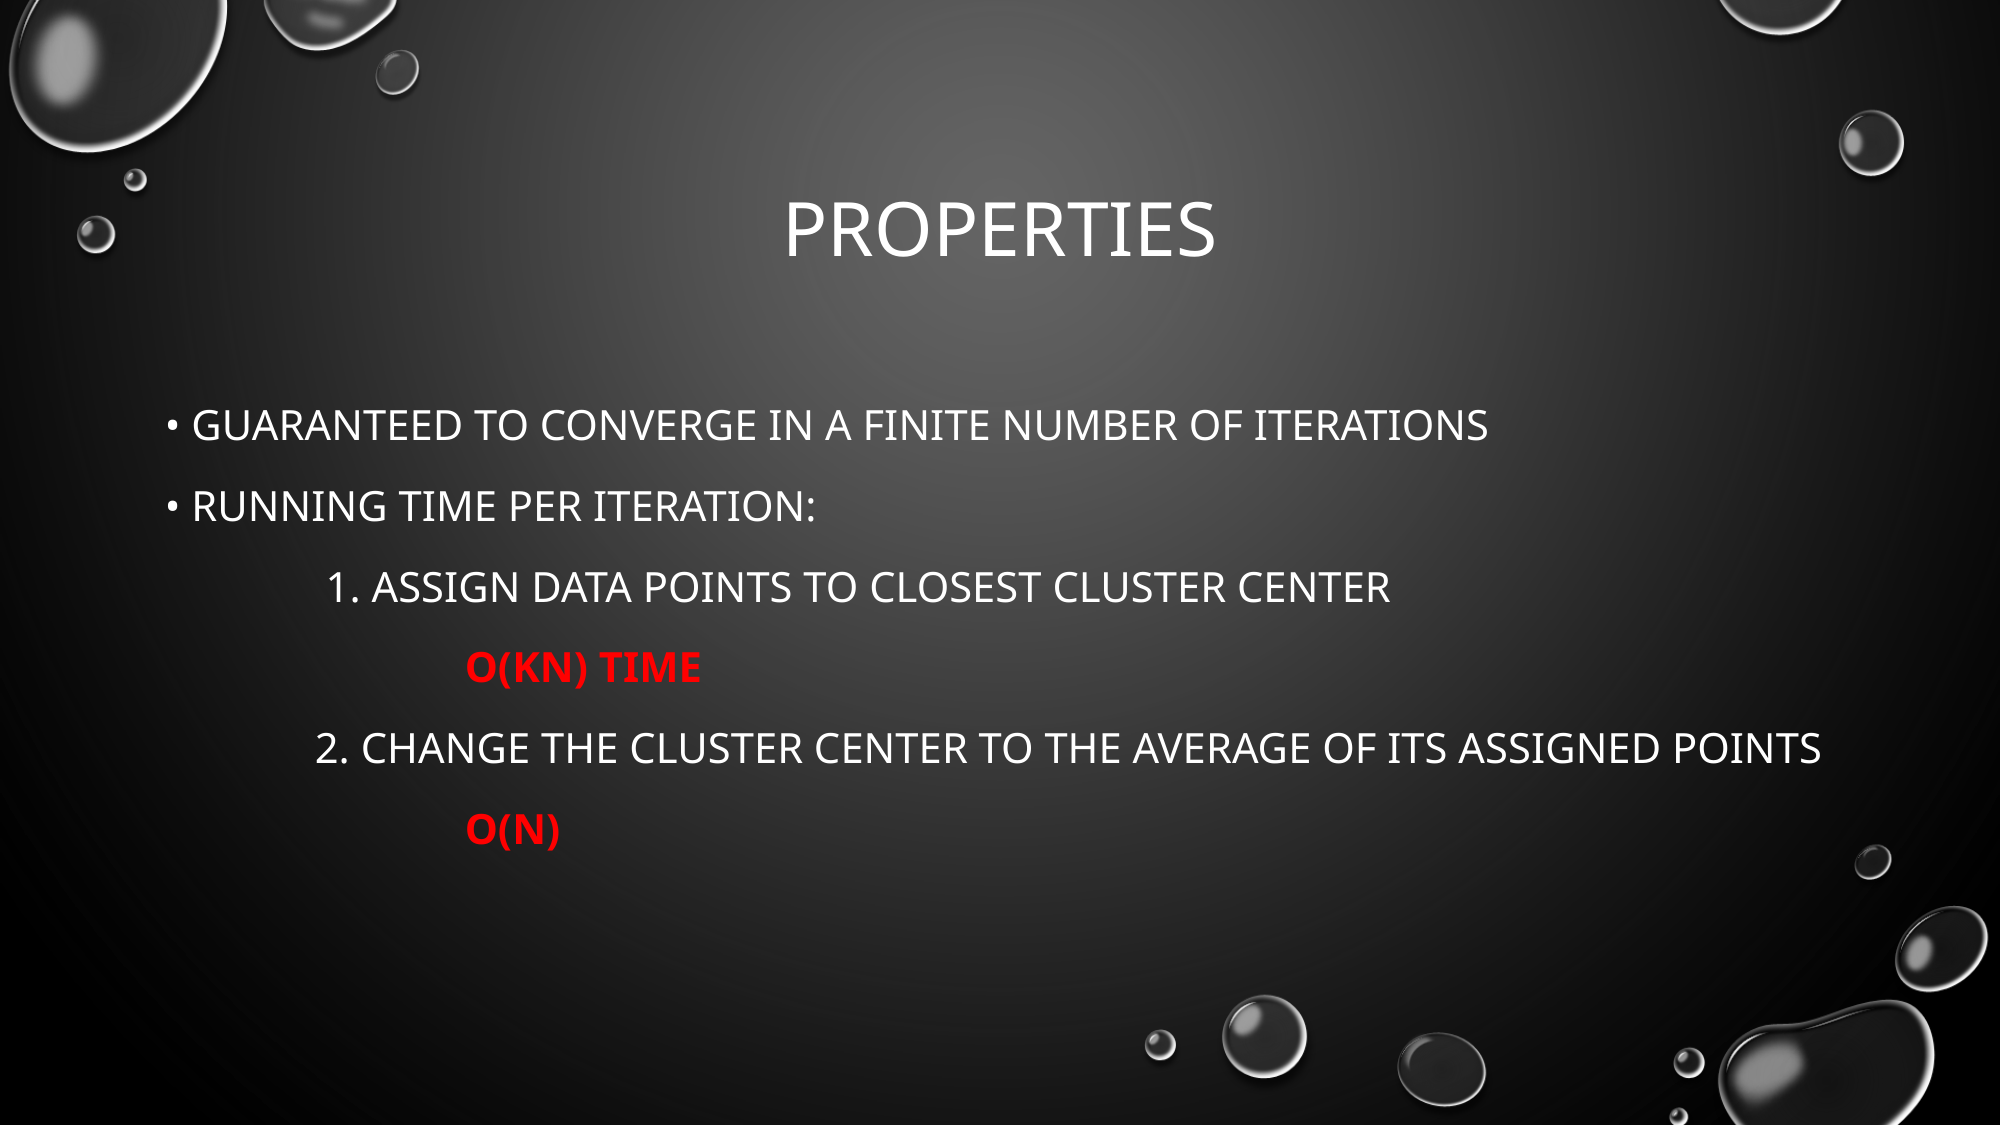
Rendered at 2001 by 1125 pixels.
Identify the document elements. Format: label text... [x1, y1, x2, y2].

picture [0, 0, 2000, 1125]
list • Guaranteed to converge in a finite number of iterations • Running time per iteration: 1. Assign data points to closest cluster center O(KN) time 2. Change the cluster center to the average of its assigned points O(N) [149, 381, 1850, 943]
title properties [149, 101, 1851, 364]
